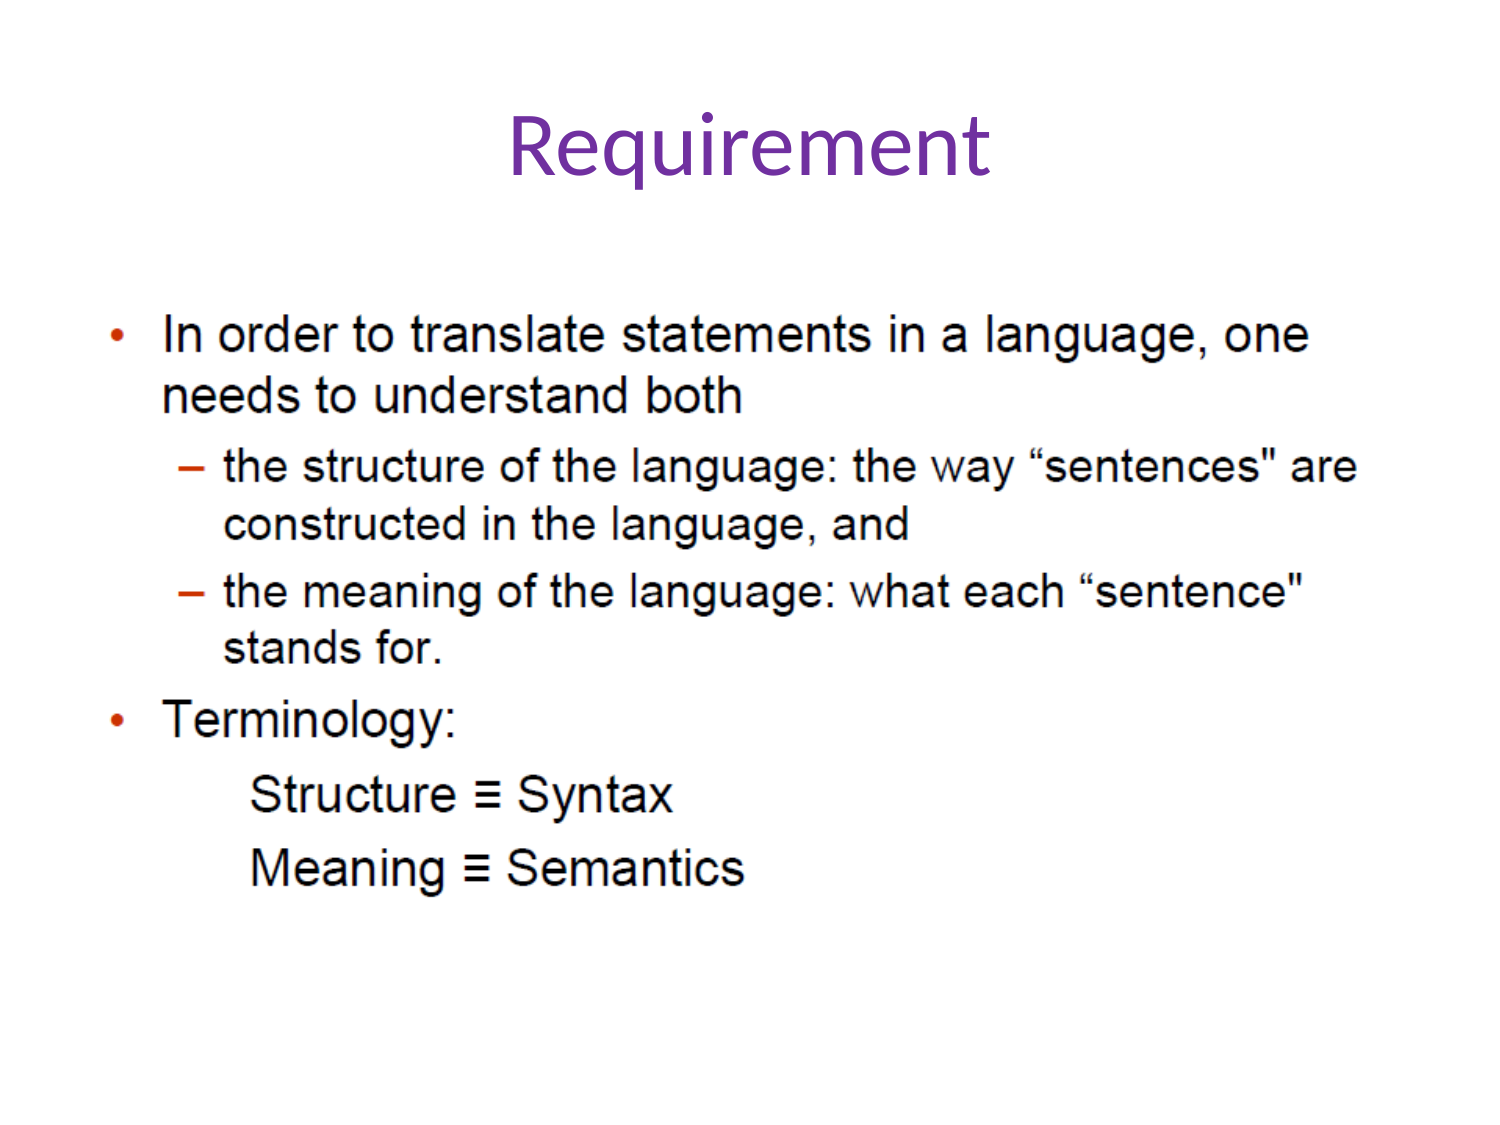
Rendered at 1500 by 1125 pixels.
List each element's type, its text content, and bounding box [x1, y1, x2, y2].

picture [99, 299, 1371, 905]
title Requirement [75, 45, 1425, 233]
